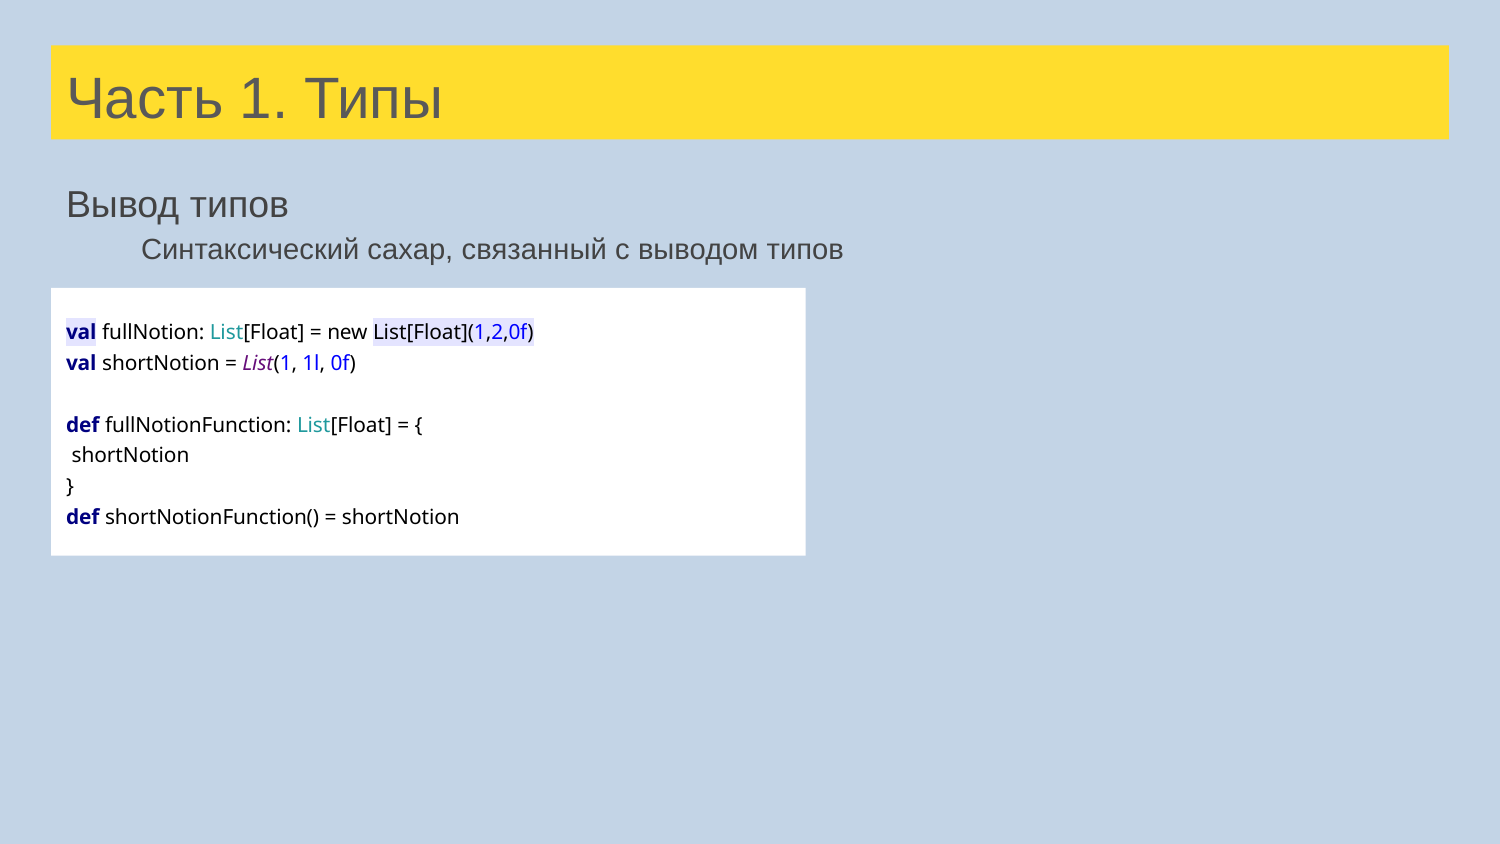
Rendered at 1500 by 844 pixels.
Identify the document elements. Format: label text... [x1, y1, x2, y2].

title Часть 1. Типы [51, 45, 1449, 140]
text_box val fullNotion: List[Float] = new List[Float](1,2,0f) val shortNotion = List(1, 1l, 0f) def fullNotionFunction: List[Float] = { shortNotion } def shortNotionFunction() = shortNotion [51, 292, 806, 556]
text_box Вывод типов Синтаксический сахар, связанный с выводом типов [51, 154, 1449, 292]
